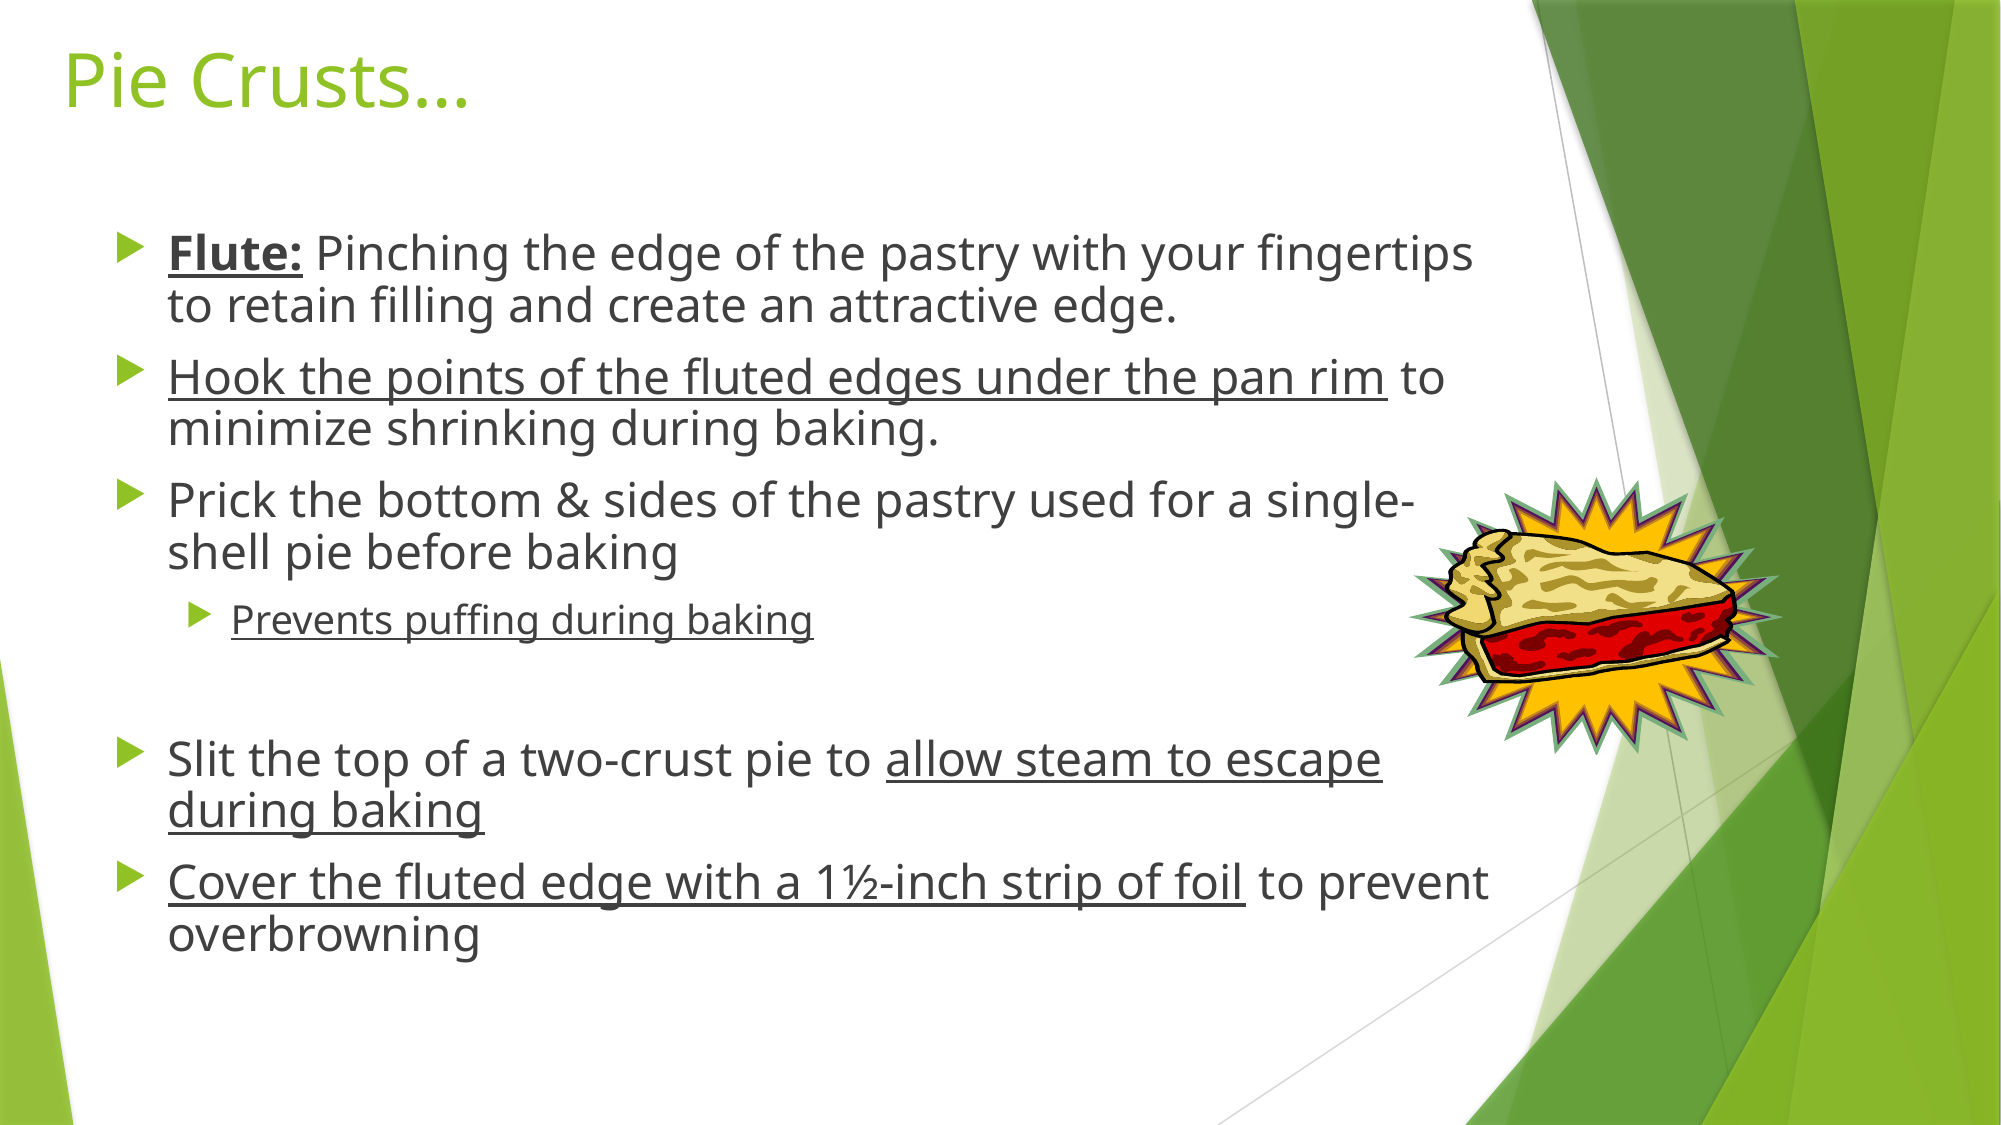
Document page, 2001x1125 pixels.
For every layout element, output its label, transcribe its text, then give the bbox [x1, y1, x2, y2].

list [1407, 476, 1783, 756]
title Pie Crusts… [47, 24, 1684, 138]
list Flute: Pinching the edge of the pastry with your fingertips to retain filling and create an attractive edge. Hook the points of the fluted edges under the pan rim to minimize shrinking during baking. Prick the bottom & sides of the pastry used for a single-shell pie before baking Prevents puffing during baking Slit the top of a two-crust pie to allow steam to escape during baking Cover the fluted edge with a 1½-inch strip of foil to prevent overbrowning [98, 221, 1532, 973]
